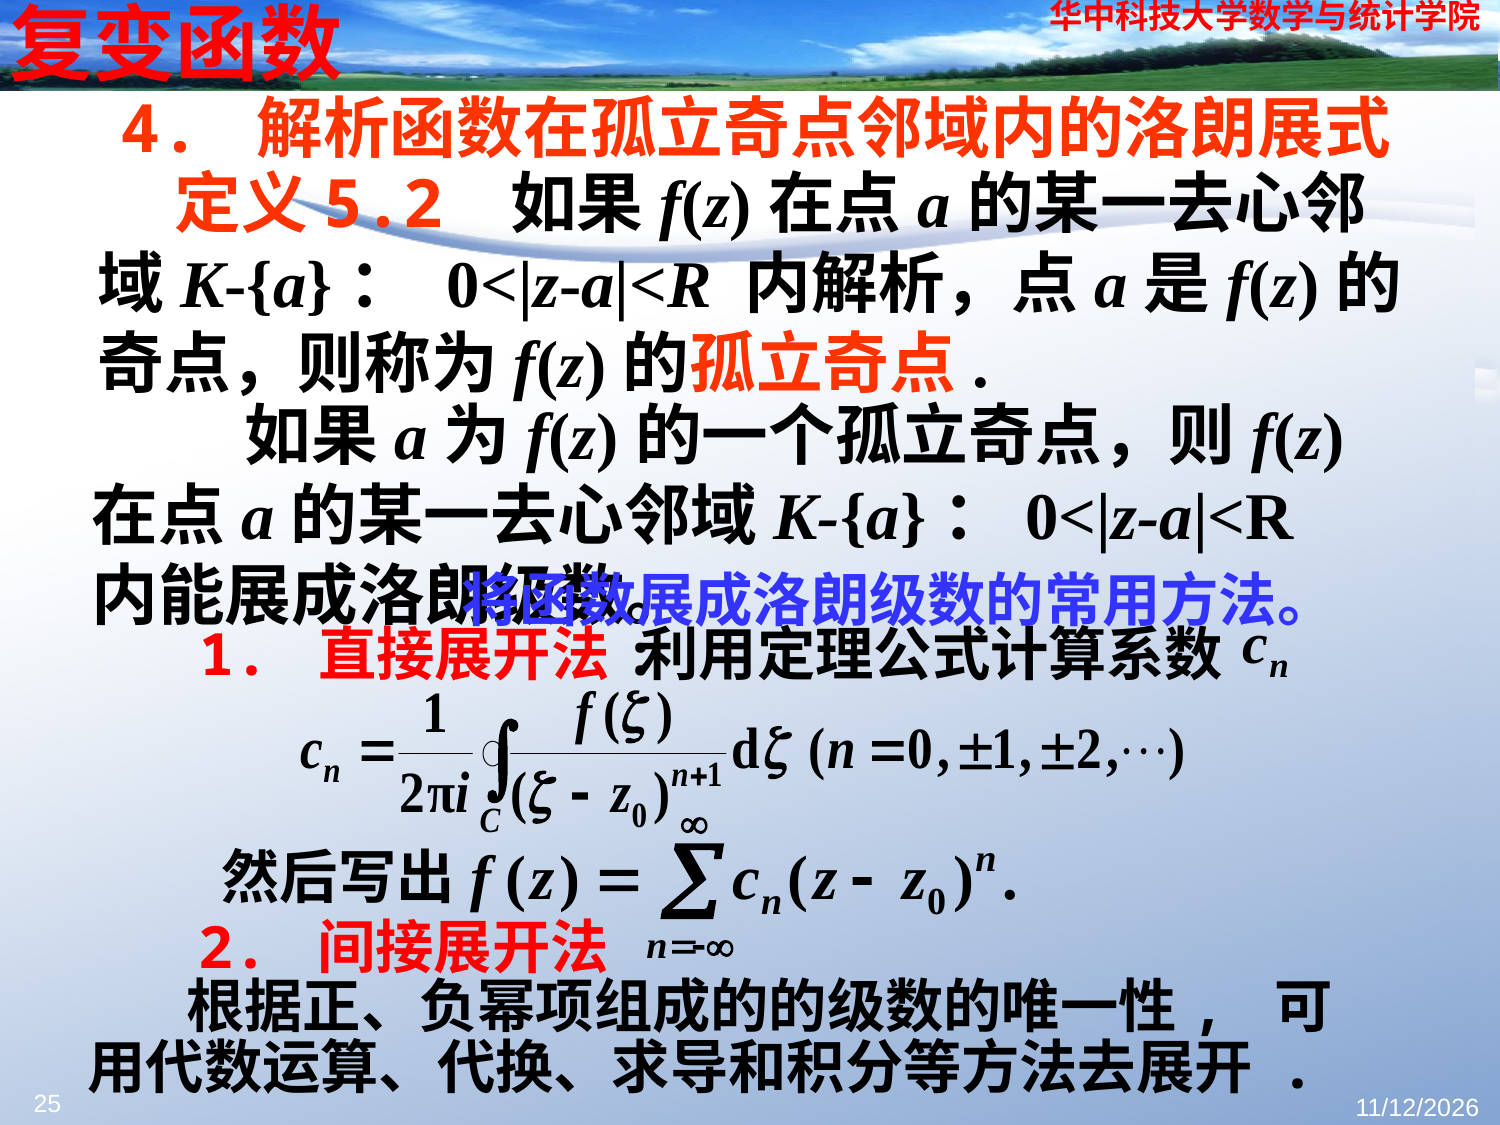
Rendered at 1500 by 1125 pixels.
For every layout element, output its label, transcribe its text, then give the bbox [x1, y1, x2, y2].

picture [1367, 8, 1375, 13]
picture [1101, 9, 1108, 17]
text_box 2. 间接展开法 [183, 902, 449, 961]
title 4. 解析函数在孤立奇点邻域内的洛朗展式 [88, 89, 1424, 153]
text_box 将函数展成洛朗级数的常用方法。 [461, 549, 1336, 634]
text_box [297, 680, 1188, 840]
text_box 定义5.2 如果f(z)在点a的某一去心邻域K-{a}： 0<|z-a|<R 内解析，点a是f(z)的奇点，则称为f(z)的孤立奇点. [82, 153, 1436, 409]
text_box 根据正、负幂项组成的的级数的唯一性, 可 [171, 961, 1348, 1047]
text_box 然后写出 [206, 833, 449, 902]
slide_number 25 [0, 1046, 77, 1125]
text_box 1. 直接展开法: [184, 609, 623, 695]
picture [1089, 9, 1096, 17]
picture [0, 0, 1500, 1125]
picture [1354, 0, 1368, 10]
picture [1166, 16, 1174, 21]
text_box 用代数运算、代换、求导和积分等方法去展开 . [72, 1023, 1330, 1108]
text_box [625, 609, 1293, 695]
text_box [454, 800, 1021, 965]
picture [1259, 0, 1268, 11]
text_box 如果a为f(z)的一个孤立奇点，则f(z)在点a的某一去心邻域K-{a}：0<|z-a|<R内能展成洛朗级数。 [76, 385, 1365, 640]
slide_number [1340, 1051, 1500, 1125]
